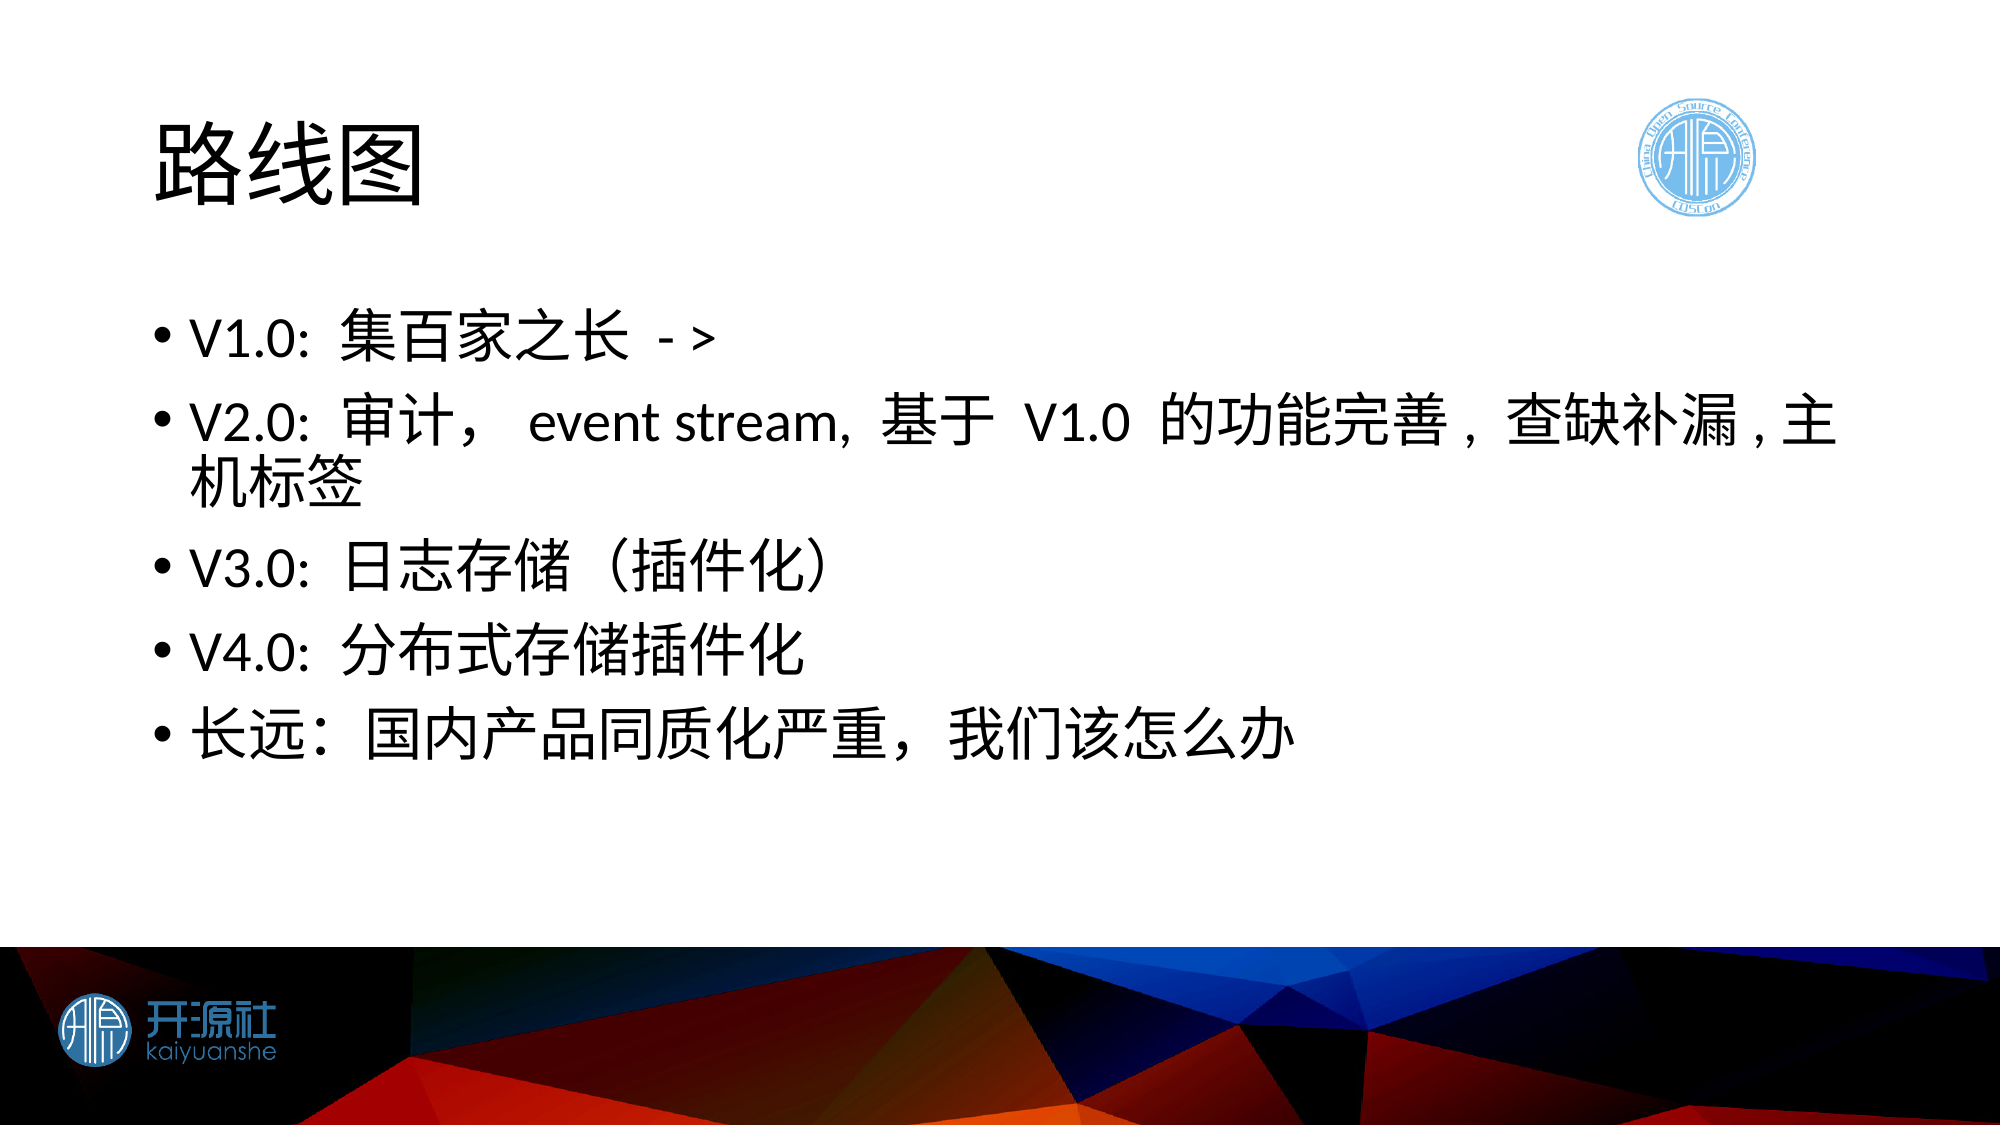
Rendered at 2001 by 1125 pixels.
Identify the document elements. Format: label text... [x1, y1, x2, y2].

title 路线图 [137, 59, 1863, 278]
list V1.0: 集百家之长 - > V2.0: 审计，event stream, 基于 V1.0 的功能完善, 查缺补漏,主机标签 V3.0: 日志存储（插件化） V4.0: 分布式存储插件化 长远：国内产品同质化严重，我们该怎么办 [137, 299, 1863, 913]
picture [0, 947, 2000, 1125]
